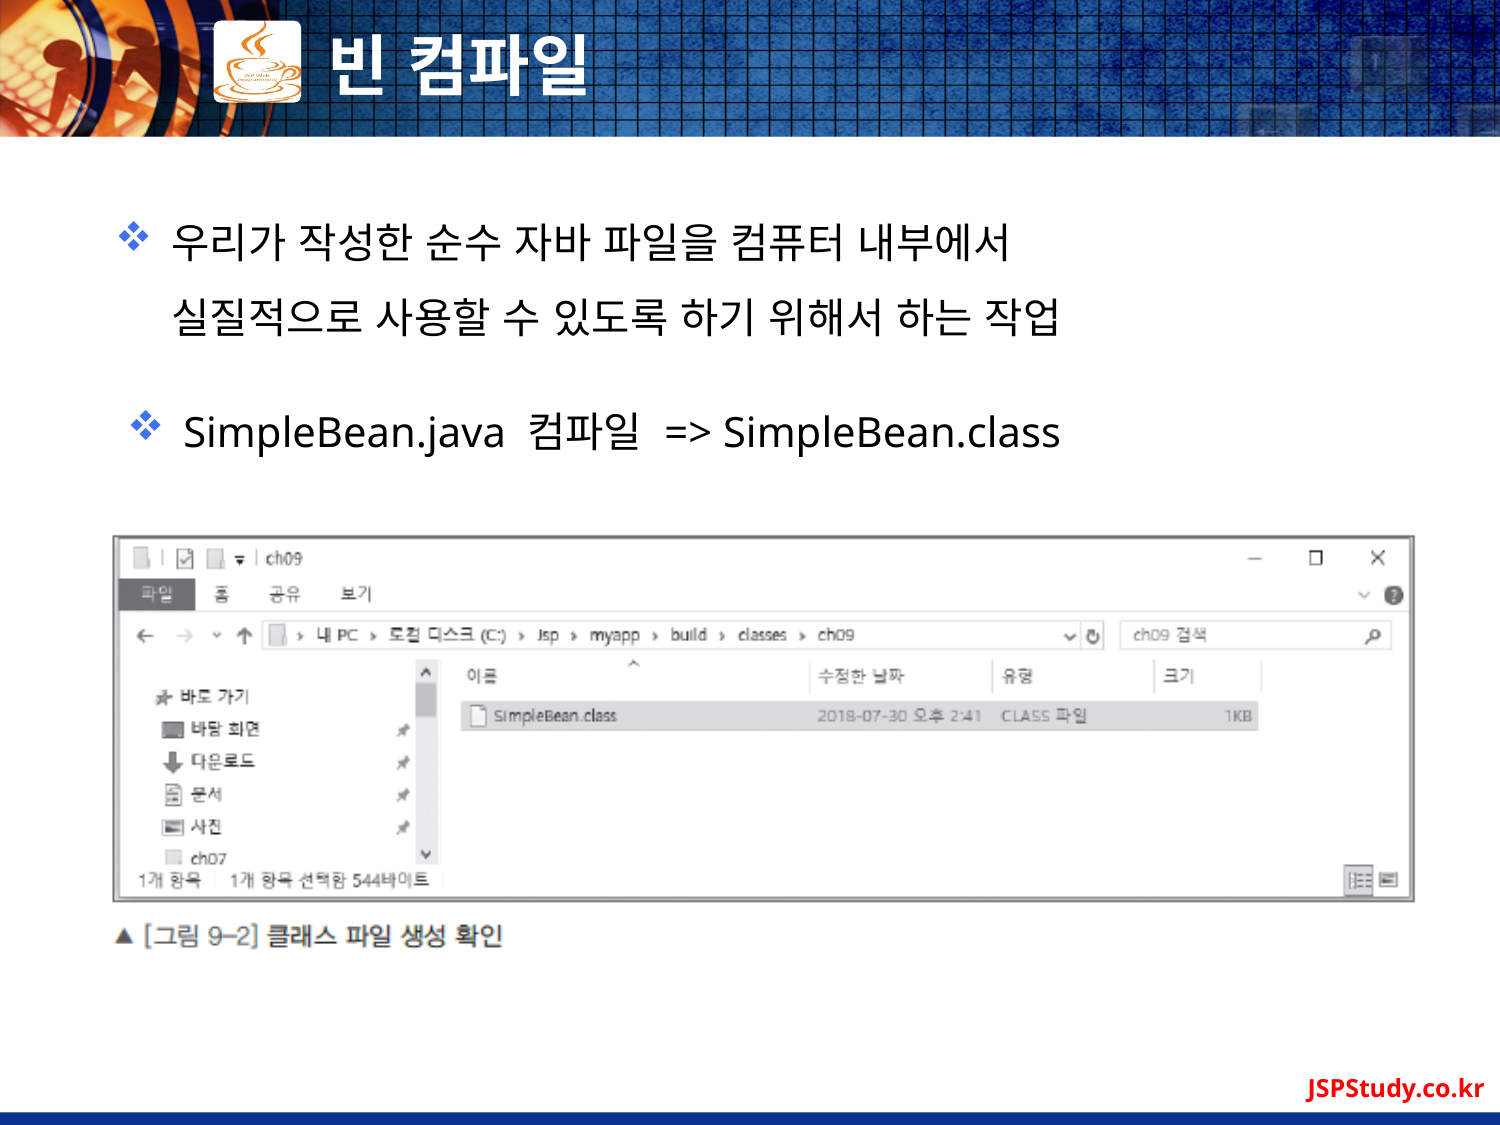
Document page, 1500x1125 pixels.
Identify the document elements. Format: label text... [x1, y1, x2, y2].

text_box SimpleBean.java 컴파일 => SimpleBean.class [112, 373, 1365, 486]
picture [0, 0, 1500, 138]
text_box 우리가 작성한 순수 자바 파일을 컴퓨터 내부에서 실질적으로 사용할 수 있도록 하기 위해서 하는 작업 [100, 184, 1353, 409]
title 빈 컴파일 [312, 17, 1388, 111]
picture [96, 514, 1434, 977]
footer JSPStudy.co.kr [1024, 1064, 1500, 1118]
